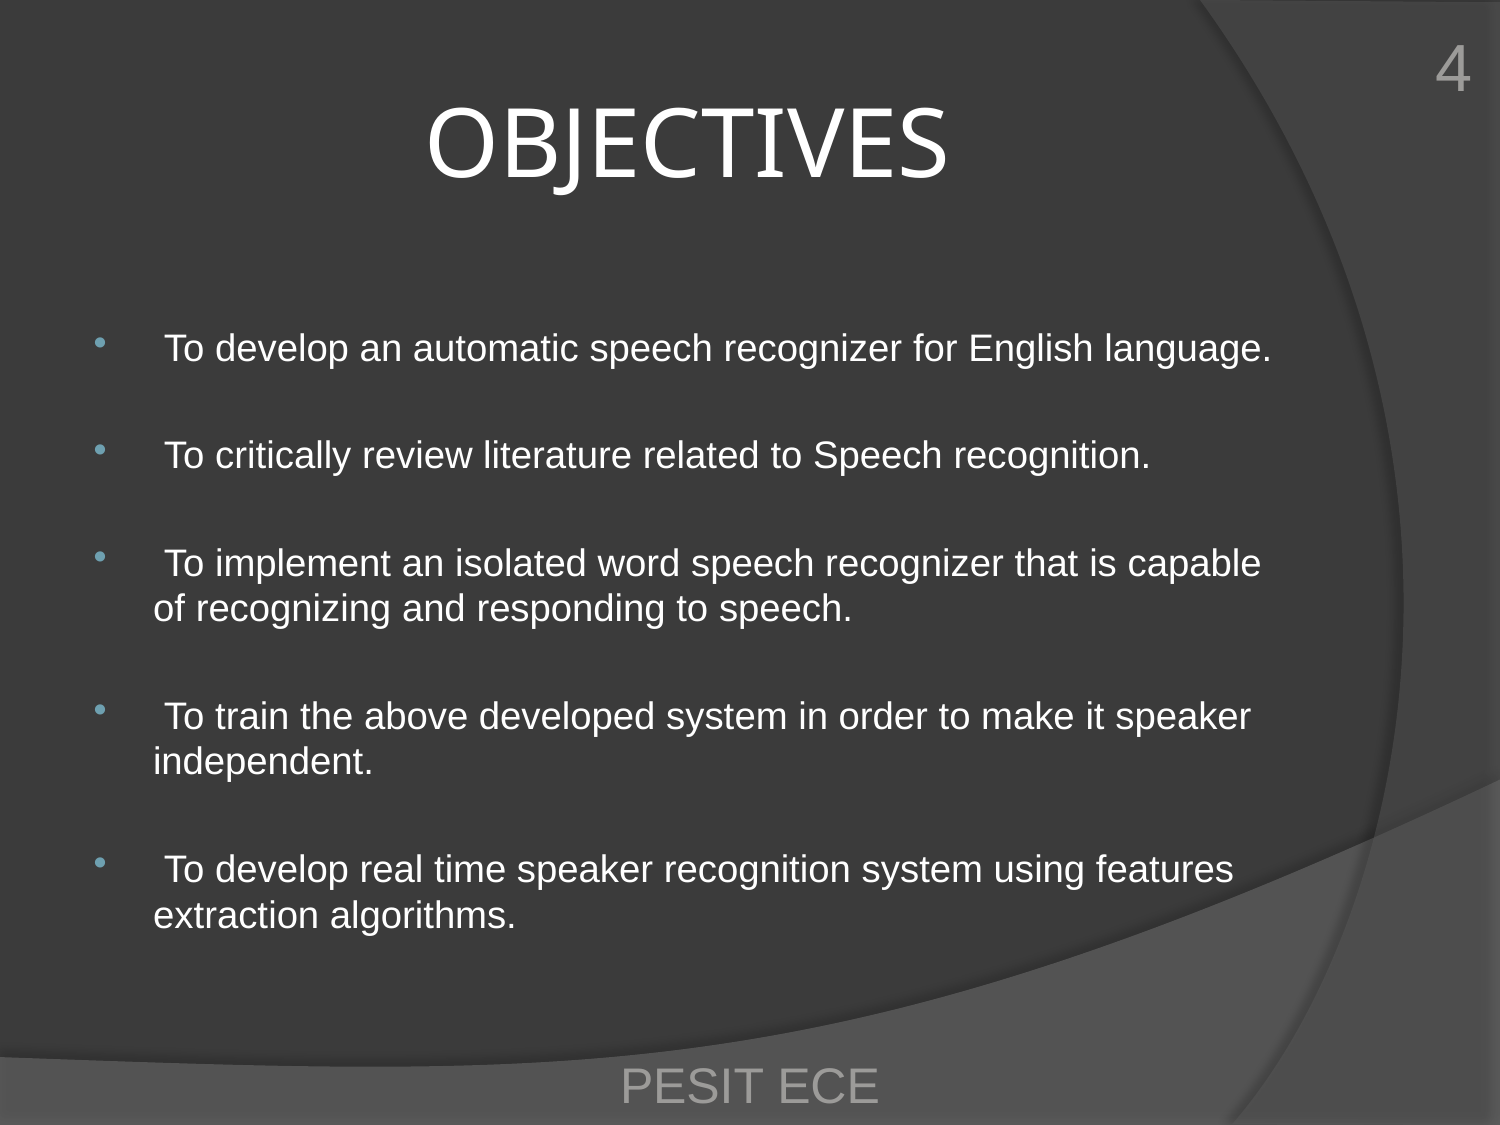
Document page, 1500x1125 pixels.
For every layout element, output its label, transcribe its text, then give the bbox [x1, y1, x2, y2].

slide_number 4 [1347, 45, 1473, 105]
list To develop an automatic speech recognizer for English language. To critically review literature related to Speech recognition. To implement an isolated word speech recognizer that is capable of recognizing and responding to speech. To train the above developed system in order to make it speaker independent. To develop real time speaker recognition system using features extraction algorithms. [75, 262, 1300, 1005]
footer PESIT ECE [512, 1053, 988, 1114]
title OBJECTIVES [75, 45, 1300, 233]
